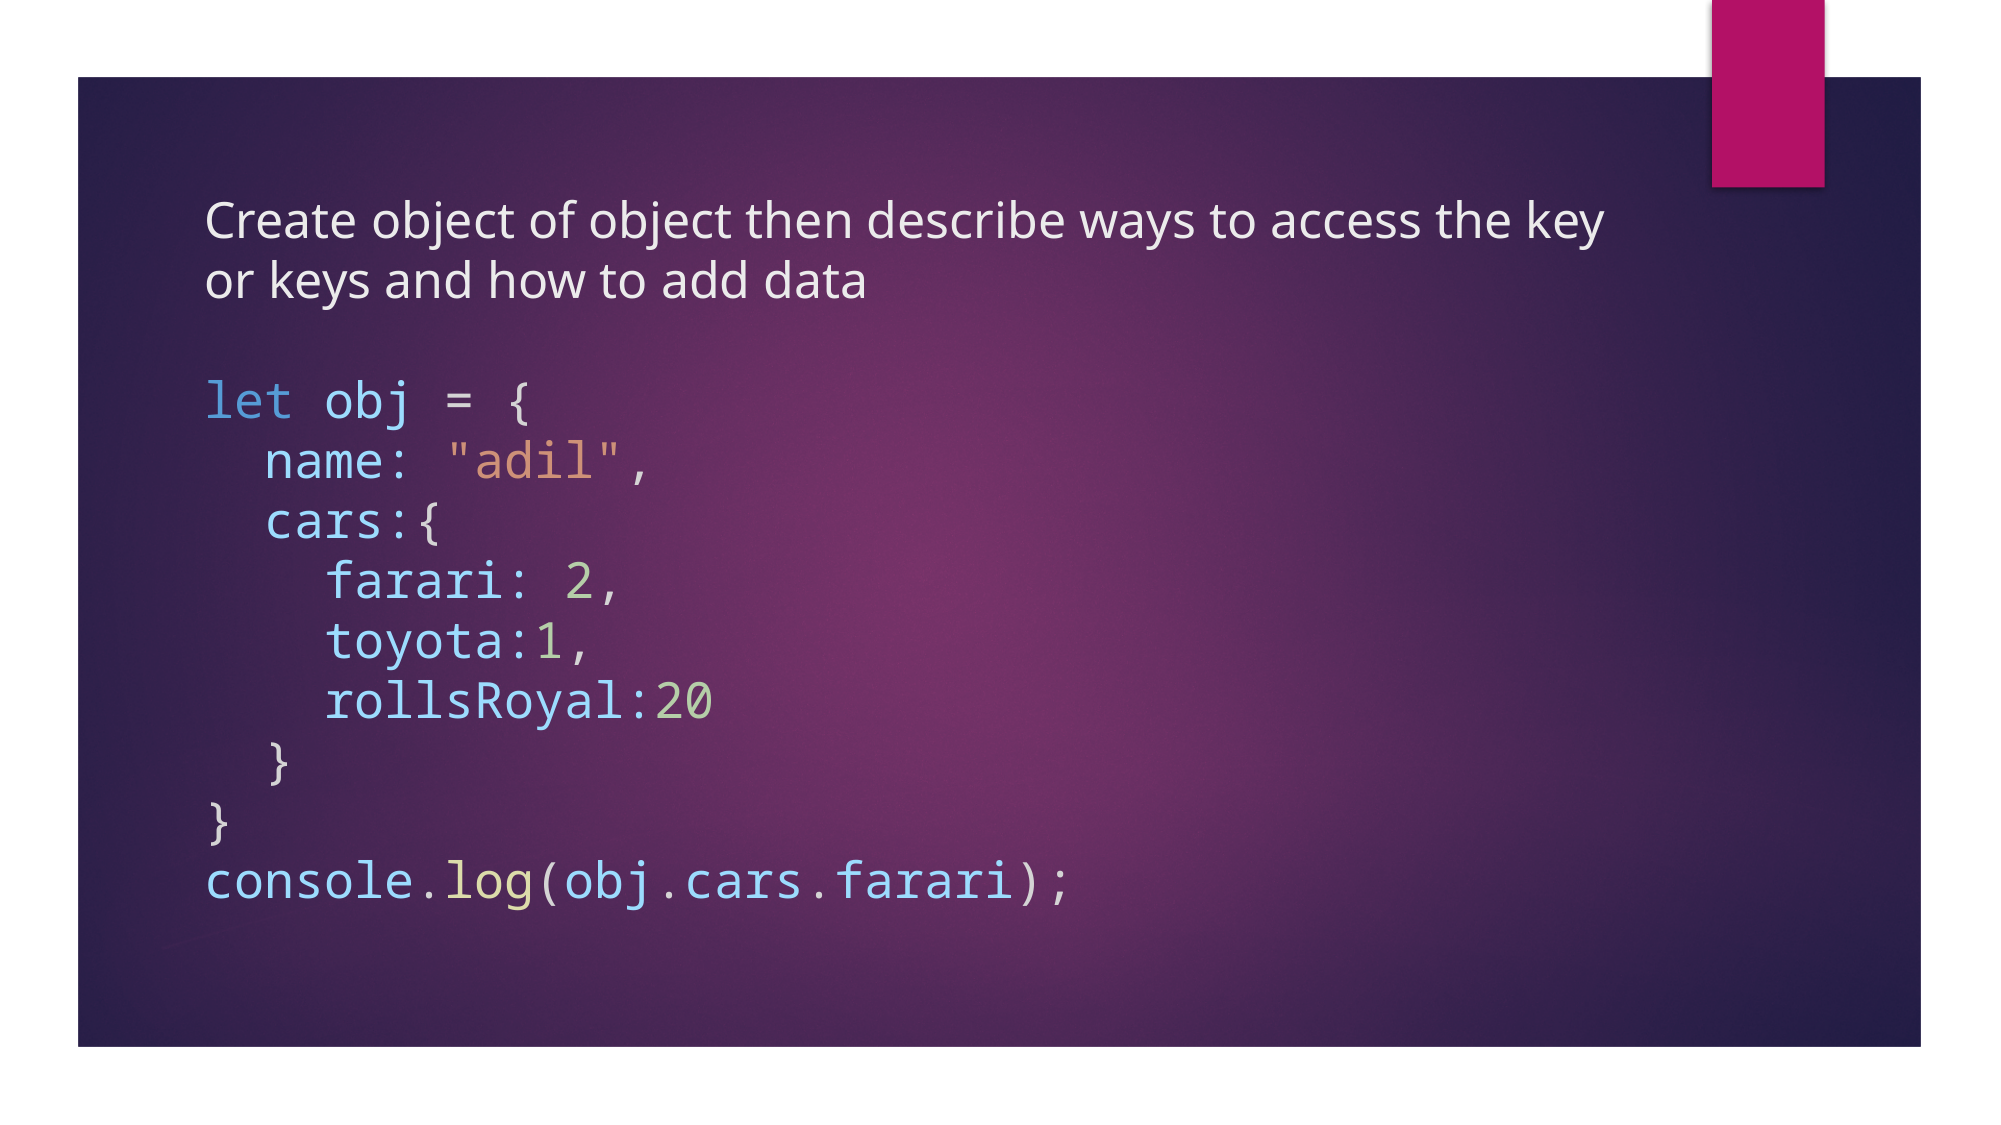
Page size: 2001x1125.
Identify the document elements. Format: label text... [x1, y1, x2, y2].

title Create object of object then describe ways to access the key or keys and how to add data let obj = { name: "adil", cars:{ farari: 2, toyota:1, rollsRoyal:20 } } console.log(obj.cars.farari); [189, 110, 1638, 977]
